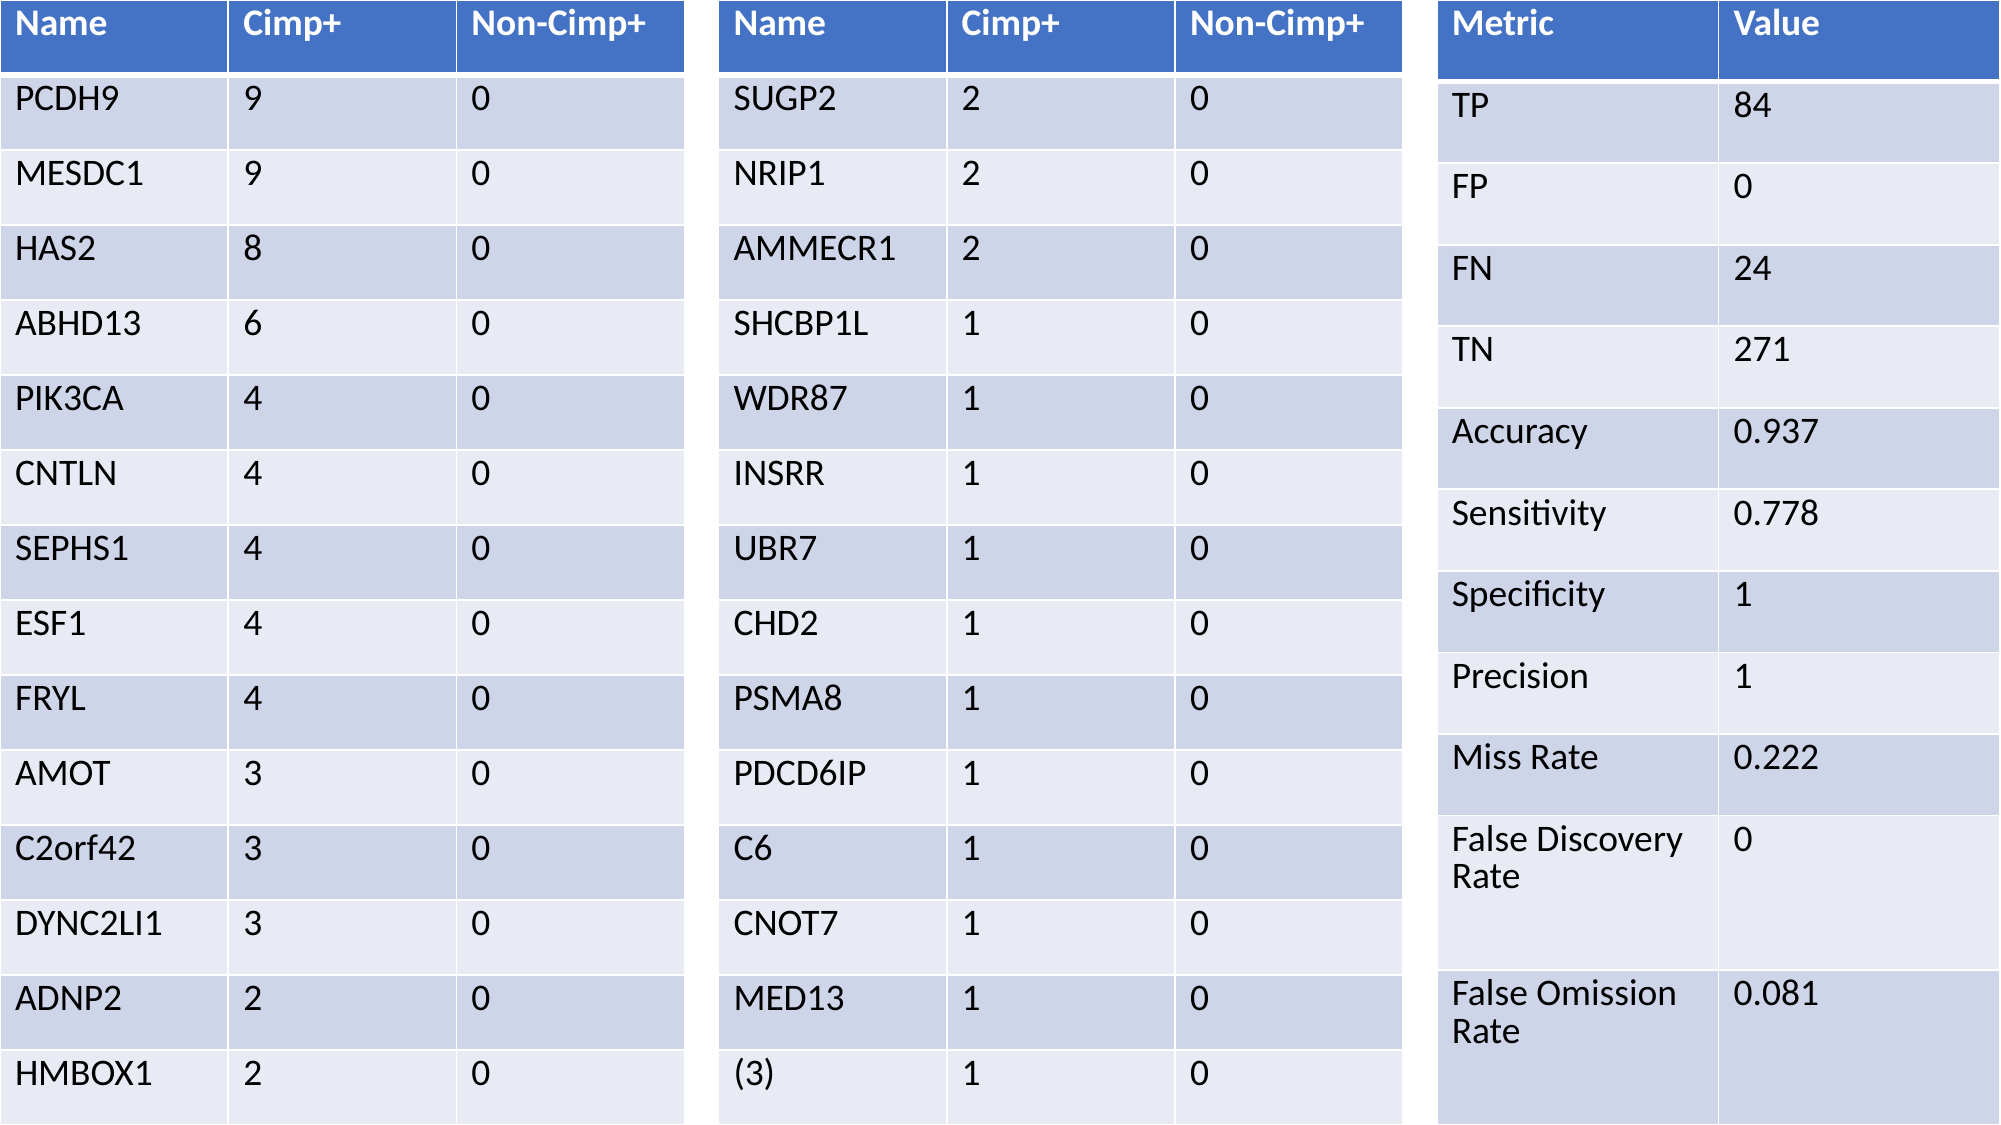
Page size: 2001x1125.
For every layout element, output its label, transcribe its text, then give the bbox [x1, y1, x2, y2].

table_cell 1 [948, 1051, 1174, 1124]
table_cell DYNC2LI1 [1, 901, 227, 974]
table_cell False Discovery Rate [1438, 816, 1718, 969]
table_cell FN [1438, 246, 1718, 325]
table_cell 0.778 [1719, 490, 1999, 570]
table_cell AMOT [1, 751, 227, 824]
table_cell HMBOX1 [1, 1051, 227, 1124]
table_cell 1 [948, 826, 1174, 899]
table_cell PIK3CA [1, 376, 227, 449]
table_cell 0 [457, 751, 684, 824]
table_cell 0 [1176, 826, 1402, 899]
table_cell 9 [229, 78, 456, 149]
table_cell 1 [948, 676, 1174, 749]
table_cell Miss Rate [1438, 735, 1718, 815]
table_cell ABHD13 [1, 301, 227, 374]
table_cell 1 [948, 976, 1174, 1049]
table_cell SUGP2 [719, 78, 946, 149]
table_cell 0 [457, 78, 684, 149]
table_header Cimp+ [229, 1, 456, 72]
table_cell WDR87 [719, 376, 946, 449]
table_cell 271 [1719, 327, 1999, 407]
table_cell 6 [229, 301, 456, 374]
table_cell 1 [948, 601, 1174, 674]
table_cell 8 [229, 226, 456, 299]
table_cell MED13 [719, 976, 946, 1049]
table_cell 0 [457, 976, 684, 1049]
table_cell 0 [1719, 164, 1999, 244]
table_cell 0 [1176, 901, 1402, 974]
table_header Metric [1438, 1, 1718, 79]
table_cell PDCD6IP [719, 751, 946, 824]
table_cell 0 [1176, 301, 1402, 374]
table_cell 0 [1176, 376, 1402, 449]
table_cell 0 [457, 376, 684, 449]
table_cell 84 [1719, 84, 1999, 162]
table_cell 4 [229, 676, 456, 749]
table_cell (3) [719, 1051, 946, 1124]
table_header Name [719, 1, 946, 72]
table_cell 0 [1176, 676, 1402, 749]
table_cell 24 [1719, 246, 1999, 325]
table_cell CNTLN [1, 451, 227, 524]
table_cell PCDH9 [1, 78, 227, 149]
table_cell Specificity [1438, 572, 1718, 652]
table_cell 2 [229, 976, 456, 1049]
table_cell 0 [1176, 601, 1402, 674]
table_cell 3 [229, 751, 456, 824]
table_cell C2orf42 [1, 826, 227, 899]
table_cell Precision [1438, 653, 1718, 733]
table_cell 0 [1176, 451, 1402, 524]
table_cell 0 [457, 676, 684, 749]
table_cell SEPHS1 [1, 526, 227, 599]
table_cell PSMA8 [719, 676, 946, 749]
table_cell 0 [457, 1051, 684, 1124]
table_cell CHD2 [719, 601, 946, 674]
table_header Cimp+ [948, 1, 1174, 72]
table_cell 1 [948, 526, 1174, 599]
table_cell 0 [457, 901, 684, 974]
table_cell 4 [229, 376, 456, 449]
table_cell 1 [948, 451, 1174, 524]
table_cell 4 [229, 526, 456, 599]
table_cell MESDC1 [1, 151, 227, 224]
table_header Non-Cimp+ [457, 1, 684, 72]
table_cell TN [1438, 327, 1718, 407]
table_cell UBR7 [719, 526, 946, 599]
table_cell 2 [948, 78, 1174, 149]
table_cell False Omission Rate [1438, 971, 1718, 1124]
table_cell 2 [229, 1051, 456, 1124]
table_cell 0 [1176, 976, 1402, 1049]
table_cell 3 [229, 826, 456, 899]
table_header Non-Cimp+ [1176, 1, 1402, 72]
table_cell ADNP2 [1, 976, 227, 1049]
table_cell 4 [229, 451, 456, 524]
table_cell 0 [1176, 226, 1402, 299]
table_cell 0 [457, 226, 684, 299]
table_cell 0.937 [1719, 409, 1999, 488]
table_cell Accuracy [1438, 409, 1718, 488]
table_cell 1 [948, 376, 1174, 449]
table_cell 0.081 [1719, 971, 1999, 1124]
table_cell 1 [948, 901, 1174, 974]
table_cell SHCBP1L [719, 301, 946, 374]
table_cell NRIP1 [719, 151, 946, 224]
table_cell 0 [1176, 526, 1402, 599]
table_cell 1 [948, 301, 1174, 374]
table_cell 9 [229, 151, 456, 224]
table_cell 0 [1176, 751, 1402, 824]
table_cell 0 [1176, 78, 1402, 149]
table_cell FP [1438, 164, 1718, 244]
table_cell 0 [1719, 816, 1999, 969]
table_cell 1 [948, 751, 1174, 824]
table_cell 0 [457, 301, 684, 374]
table_cell CNOT7 [719, 901, 946, 974]
table_cell 4 [229, 601, 456, 674]
table_cell ESF1 [1, 601, 227, 674]
table_cell 1 [1719, 572, 1999, 652]
table_cell 0 [457, 526, 684, 599]
table_cell 2 [948, 151, 1174, 224]
table_cell HAS2 [1, 226, 227, 299]
table_cell TP [1438, 84, 1718, 162]
table_cell 0 [457, 451, 684, 524]
table_cell AMMECR1 [719, 226, 946, 299]
table_header Value [1719, 1, 1999, 79]
table_cell FRYL [1, 676, 227, 749]
table_cell Sensitivity [1438, 490, 1718, 570]
table_cell 0 [457, 601, 684, 674]
table_cell 0 [457, 151, 684, 224]
table_cell 0.222 [1719, 735, 1999, 815]
table_cell 0 [1176, 151, 1402, 224]
table_cell 3 [229, 901, 456, 974]
table_cell C6 [719, 826, 946, 899]
table_cell 1 [1719, 653, 1999, 733]
table_cell 0 [1176, 1051, 1402, 1124]
table_cell INSRR [719, 451, 946, 524]
table_cell 0 [457, 826, 684, 899]
table_cell 2 [948, 226, 1174, 299]
table_header Name [1, 1, 227, 72]
